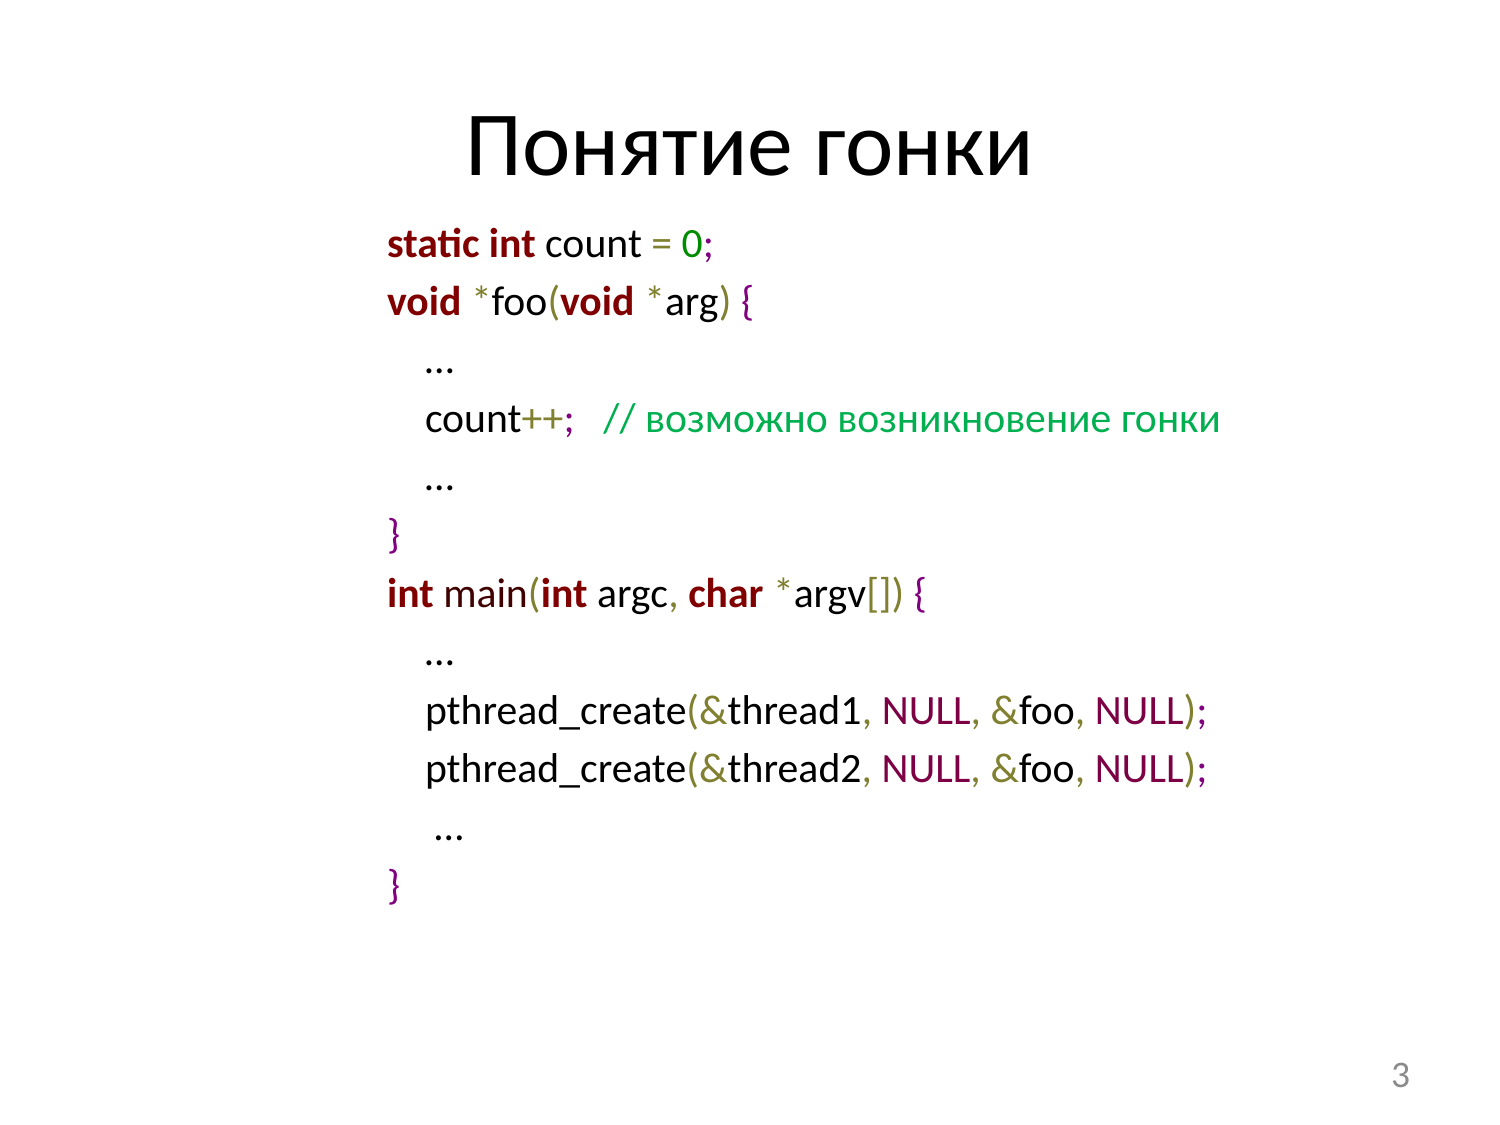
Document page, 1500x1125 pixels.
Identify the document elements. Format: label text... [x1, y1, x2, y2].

list static int count = 0; void *foo(void *arg) { … count++; // возможно возникновение гонки … } int main(int argc, char *argv[]) { … pthread_create(&thread1, NULL, &foo, NULL); pthread_create(&thread2, NULL, &foo, NULL); … } [371, 208, 1270, 1000]
slide_number 3 [1074, 1042, 1425, 1103]
title Понятие гонки [75, 45, 1425, 233]
